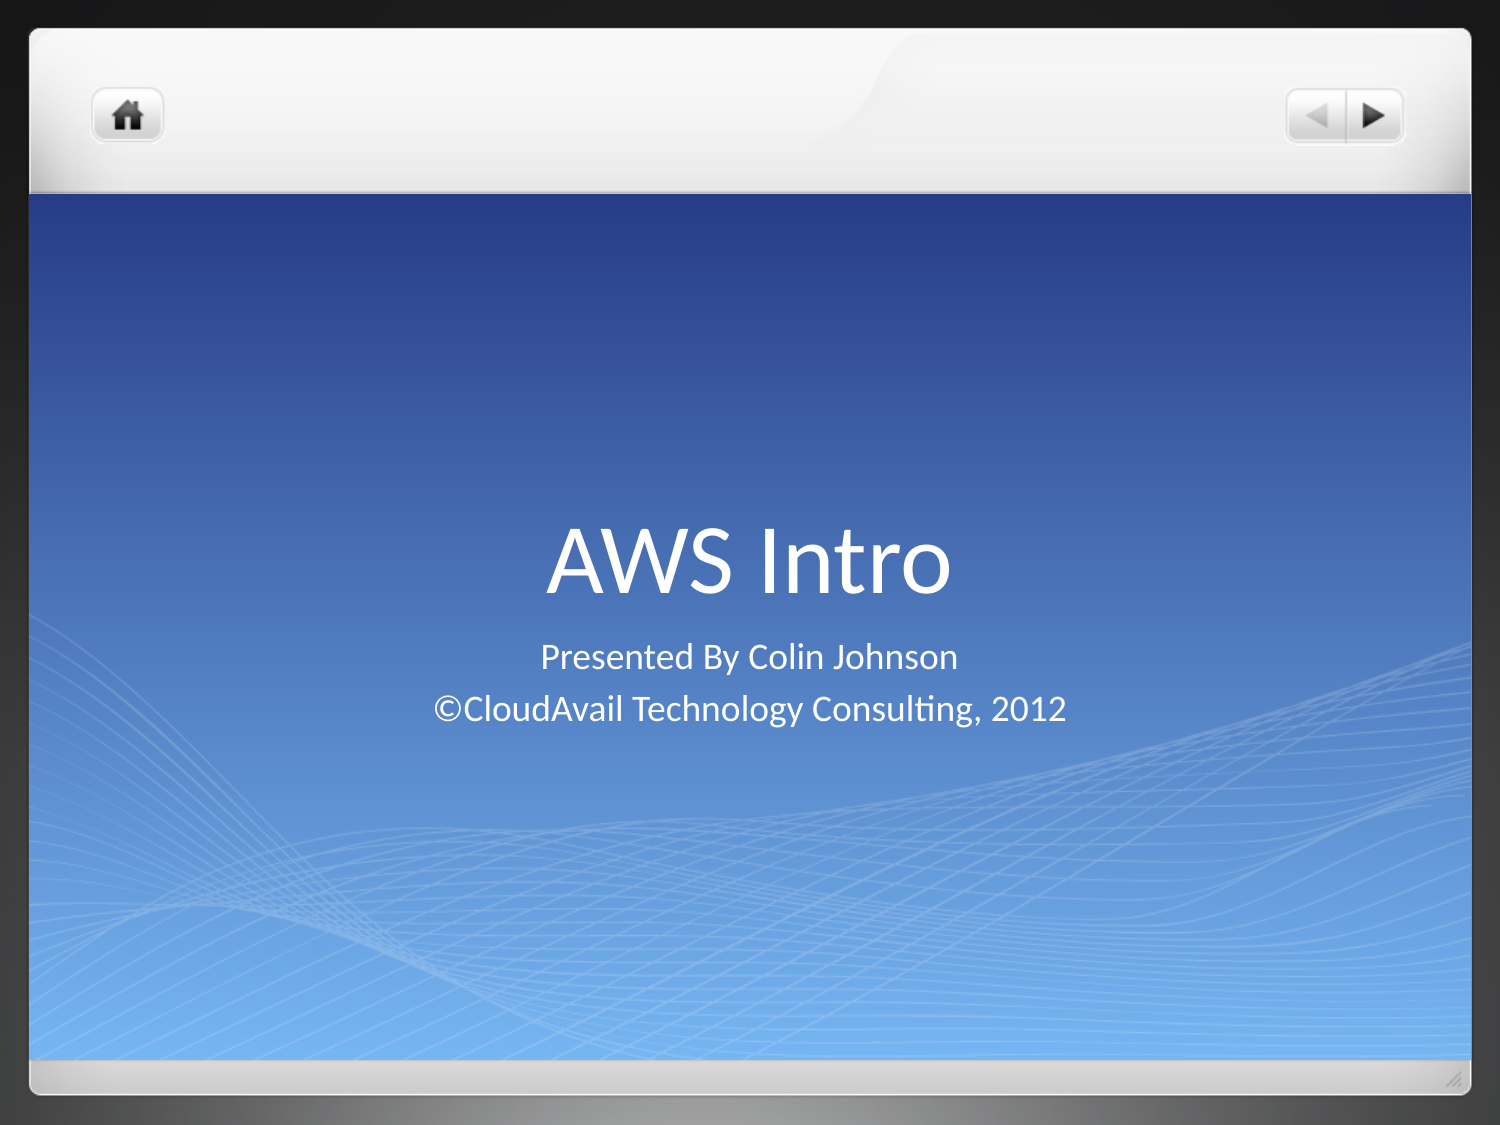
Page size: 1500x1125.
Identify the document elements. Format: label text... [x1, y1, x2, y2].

title AWS Intro [68, 355, 1432, 622]
subtitle Presented By Colin Johnson ©CloudAvail Technology Consulting, 2012 [68, 624, 1432, 749]
picture [0, 0, 1500, 1125]
